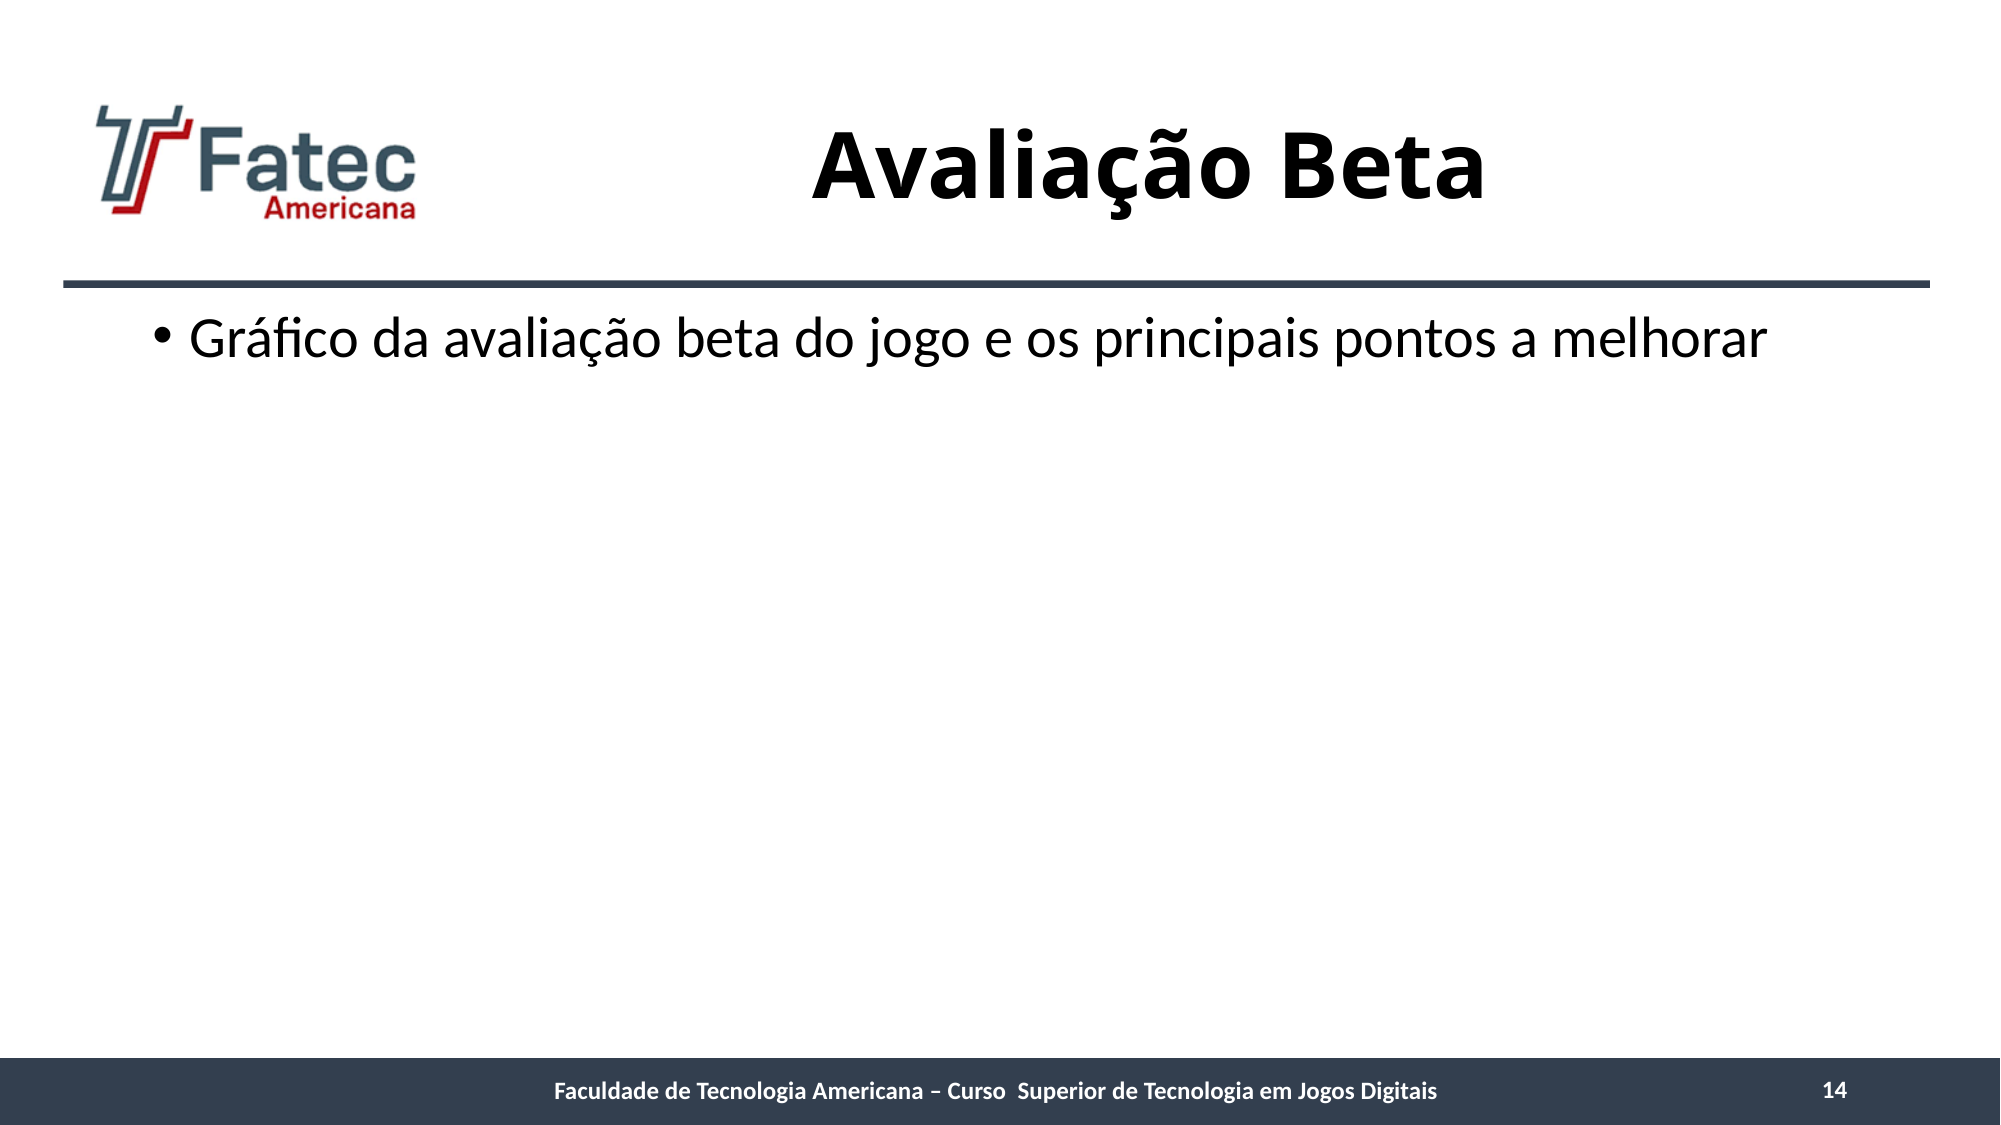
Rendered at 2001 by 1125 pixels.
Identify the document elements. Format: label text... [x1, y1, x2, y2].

title Avaliação Beta [439, 59, 1863, 278]
slide_number 14 [1412, 1058, 1863, 1118]
picture [63, 88, 435, 236]
list Gráfico da avaliação beta do jogo e os principais pontos a melhorar [137, 299, 1863, 1014]
footer Faculdade de Tecnologia Americana – Curso Superior de Tecnologia em Jogos Digitais [439, 1059, 1555, 1120]
